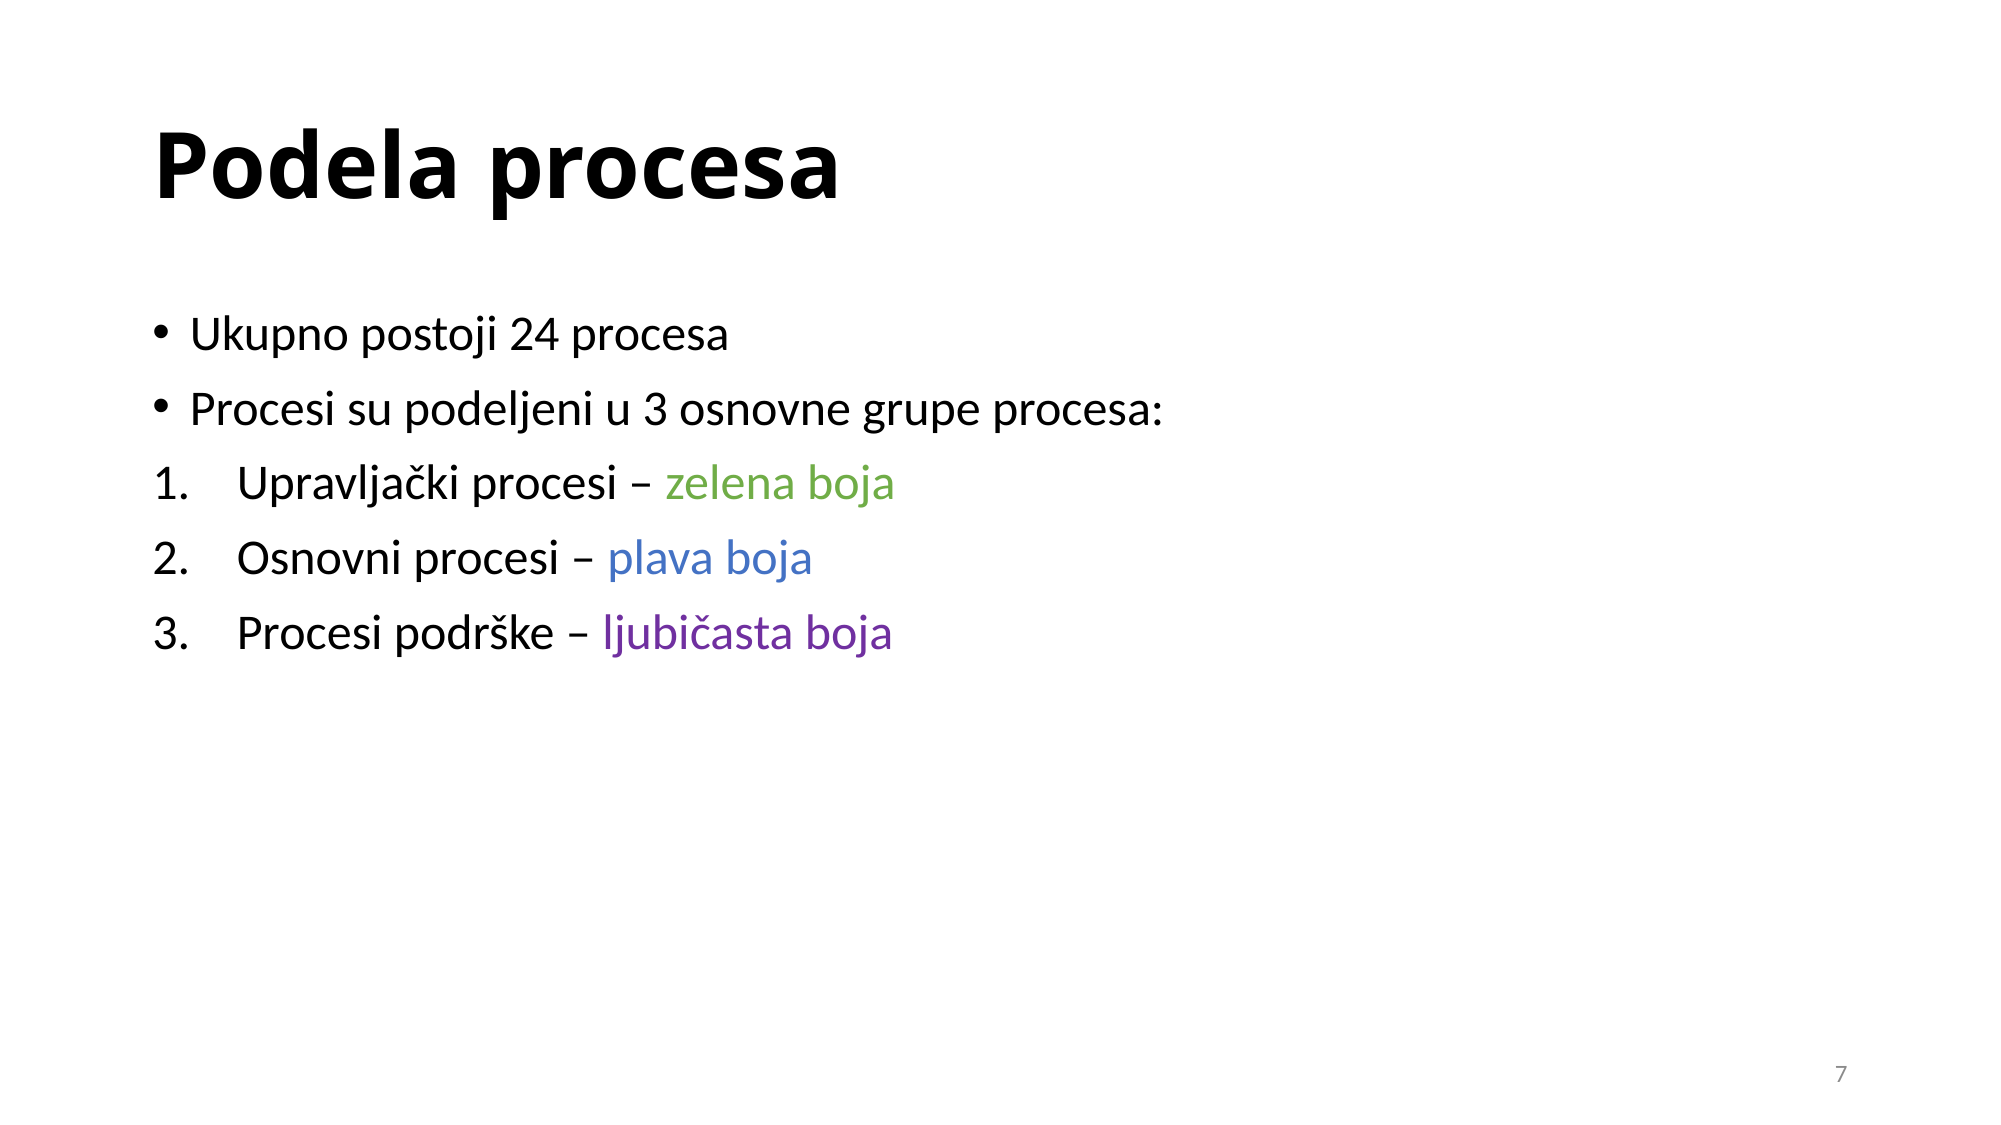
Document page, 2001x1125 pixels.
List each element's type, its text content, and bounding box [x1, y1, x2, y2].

title Podela procesa [137, 59, 1863, 278]
slide_number 7 [1412, 1042, 1863, 1103]
list Ukupno postoji 24 procesa Procesi su podeljeni u 3 osnovne grupe procesa: Upravljački procesi – zelena boja Osnovni procesi – plava boja Procesi podrške – ljubičasta boja [137, 299, 1863, 1014]
